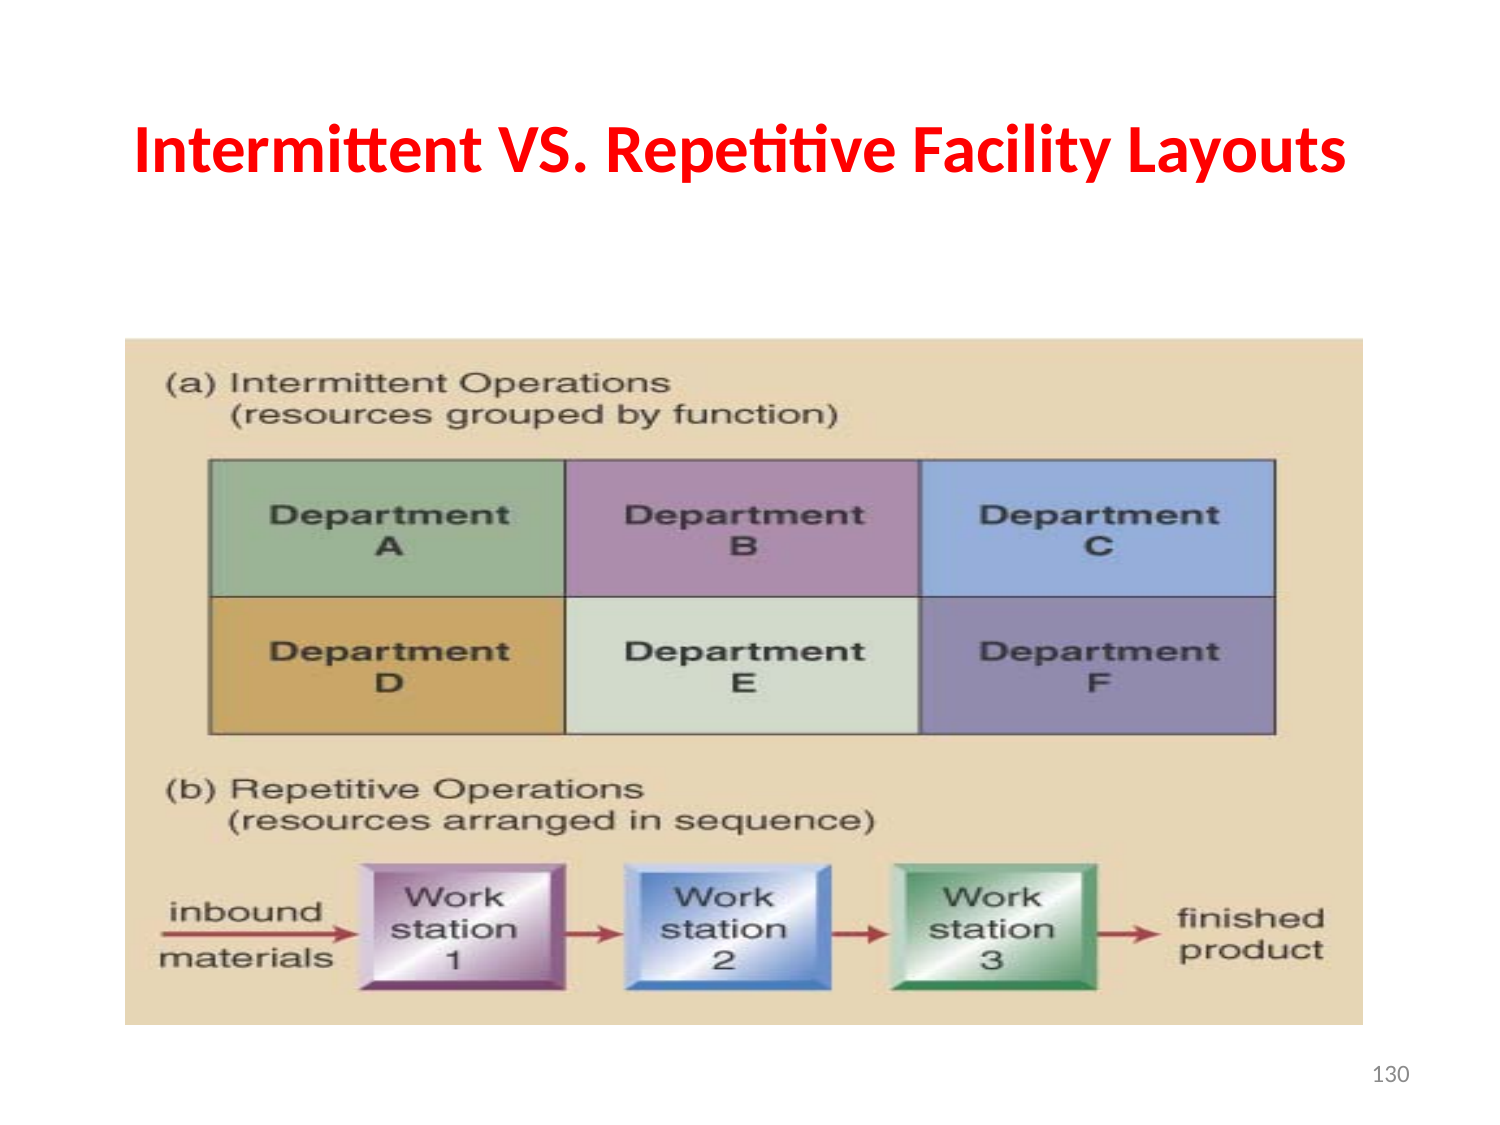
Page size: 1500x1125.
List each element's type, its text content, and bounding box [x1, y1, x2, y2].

slide_number 130 [1074, 1042, 1425, 1103]
title Intermittent VS. Repetitive Facility Layouts [75, 45, 1425, 233]
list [124, 337, 1363, 1026]
